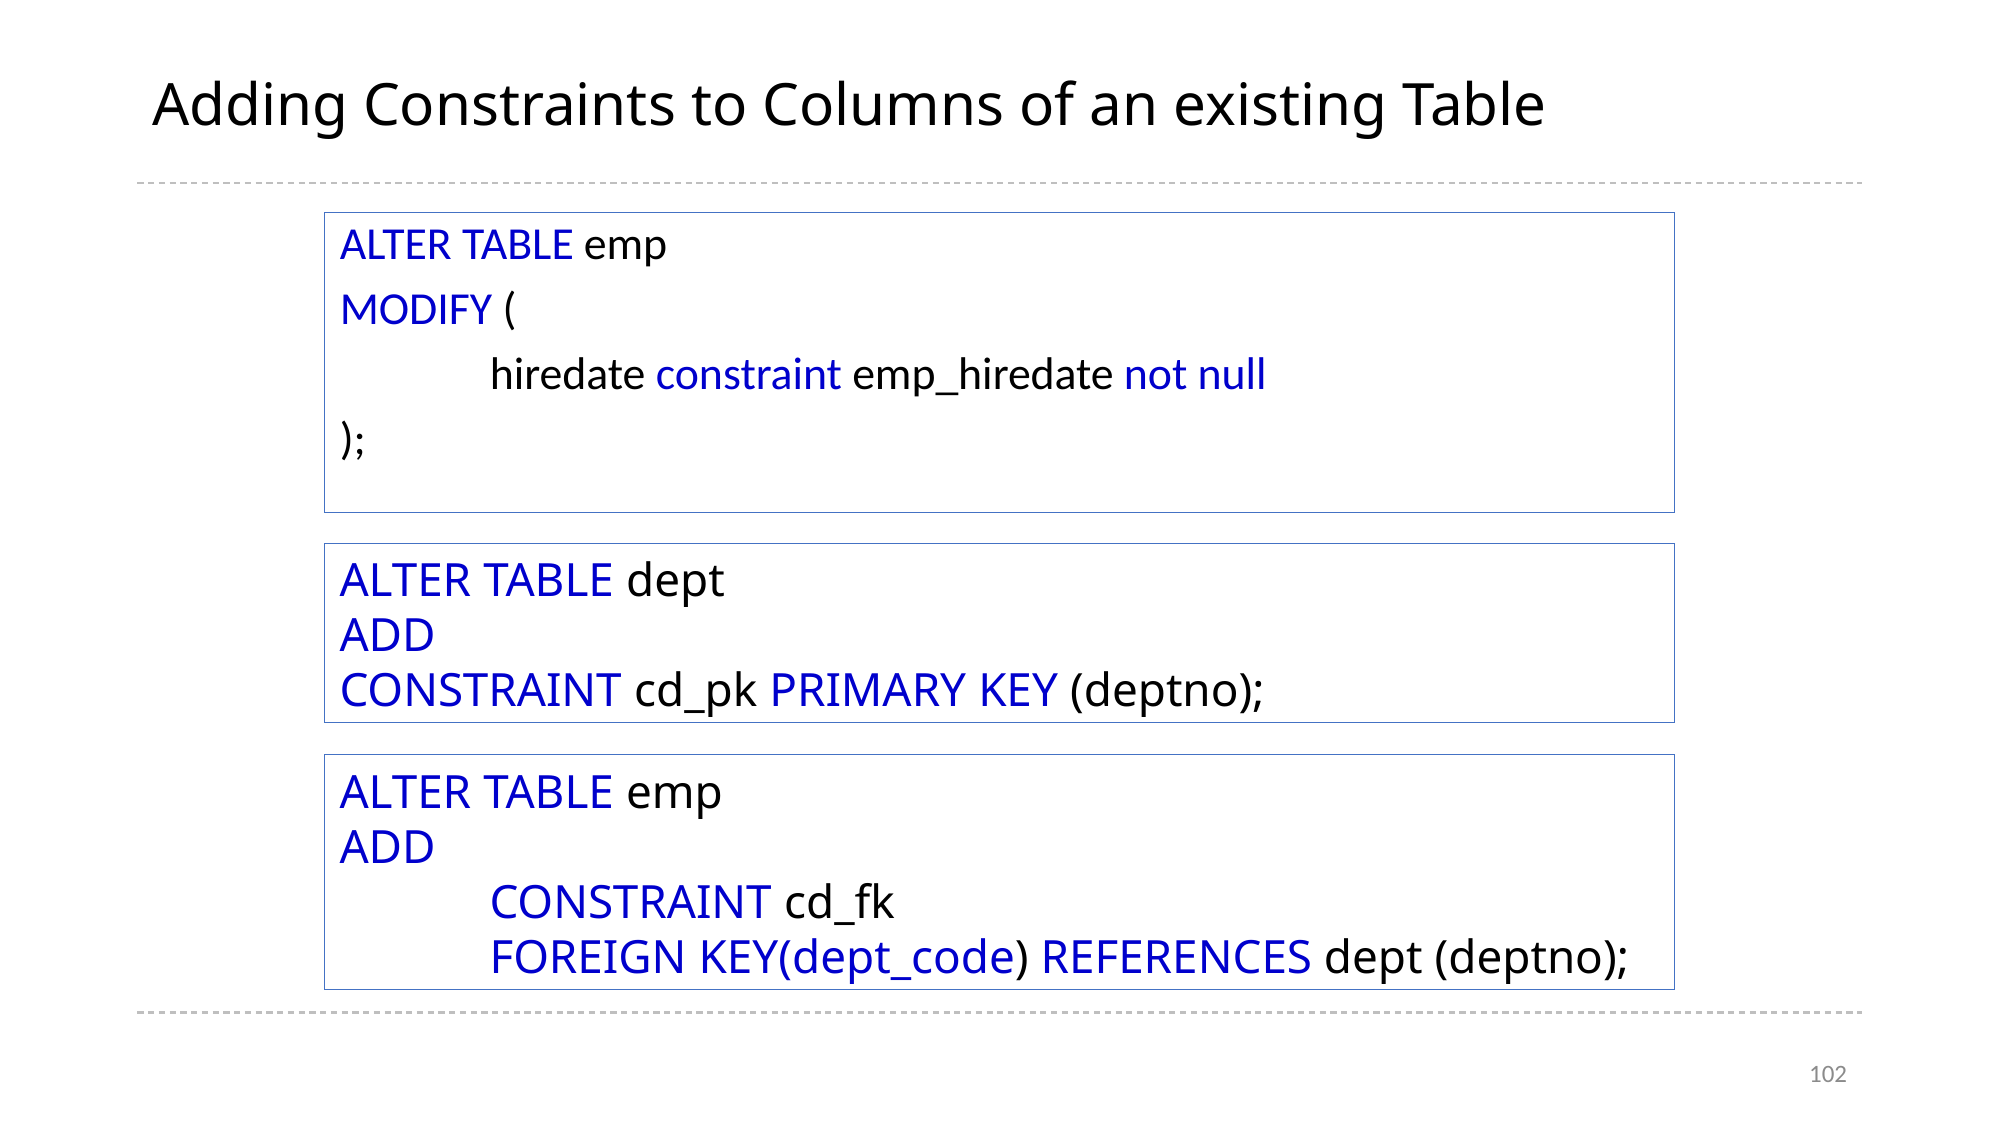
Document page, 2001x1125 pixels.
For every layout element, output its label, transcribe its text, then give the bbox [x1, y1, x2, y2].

text_box ALTER TABLE dept ADD CONSTRAINT cd_pk PRIMARY KEY (deptno); [324, 543, 1675, 723]
title Adding Constraints to Columns of an existing Table [137, 31, 1863, 182]
text_box ALTER TABLE emp ADD CONSTRAINT cd_fk FOREIGN KEY(dept_code) REFERENCES dept (deptno); [324, 754, 1675, 990]
slide_number 102 [1412, 1042, 1863, 1103]
list ALTER TABLE emp MODIFY ( hiredate constraint emp_hiredate not null ); [324, 212, 1675, 513]
